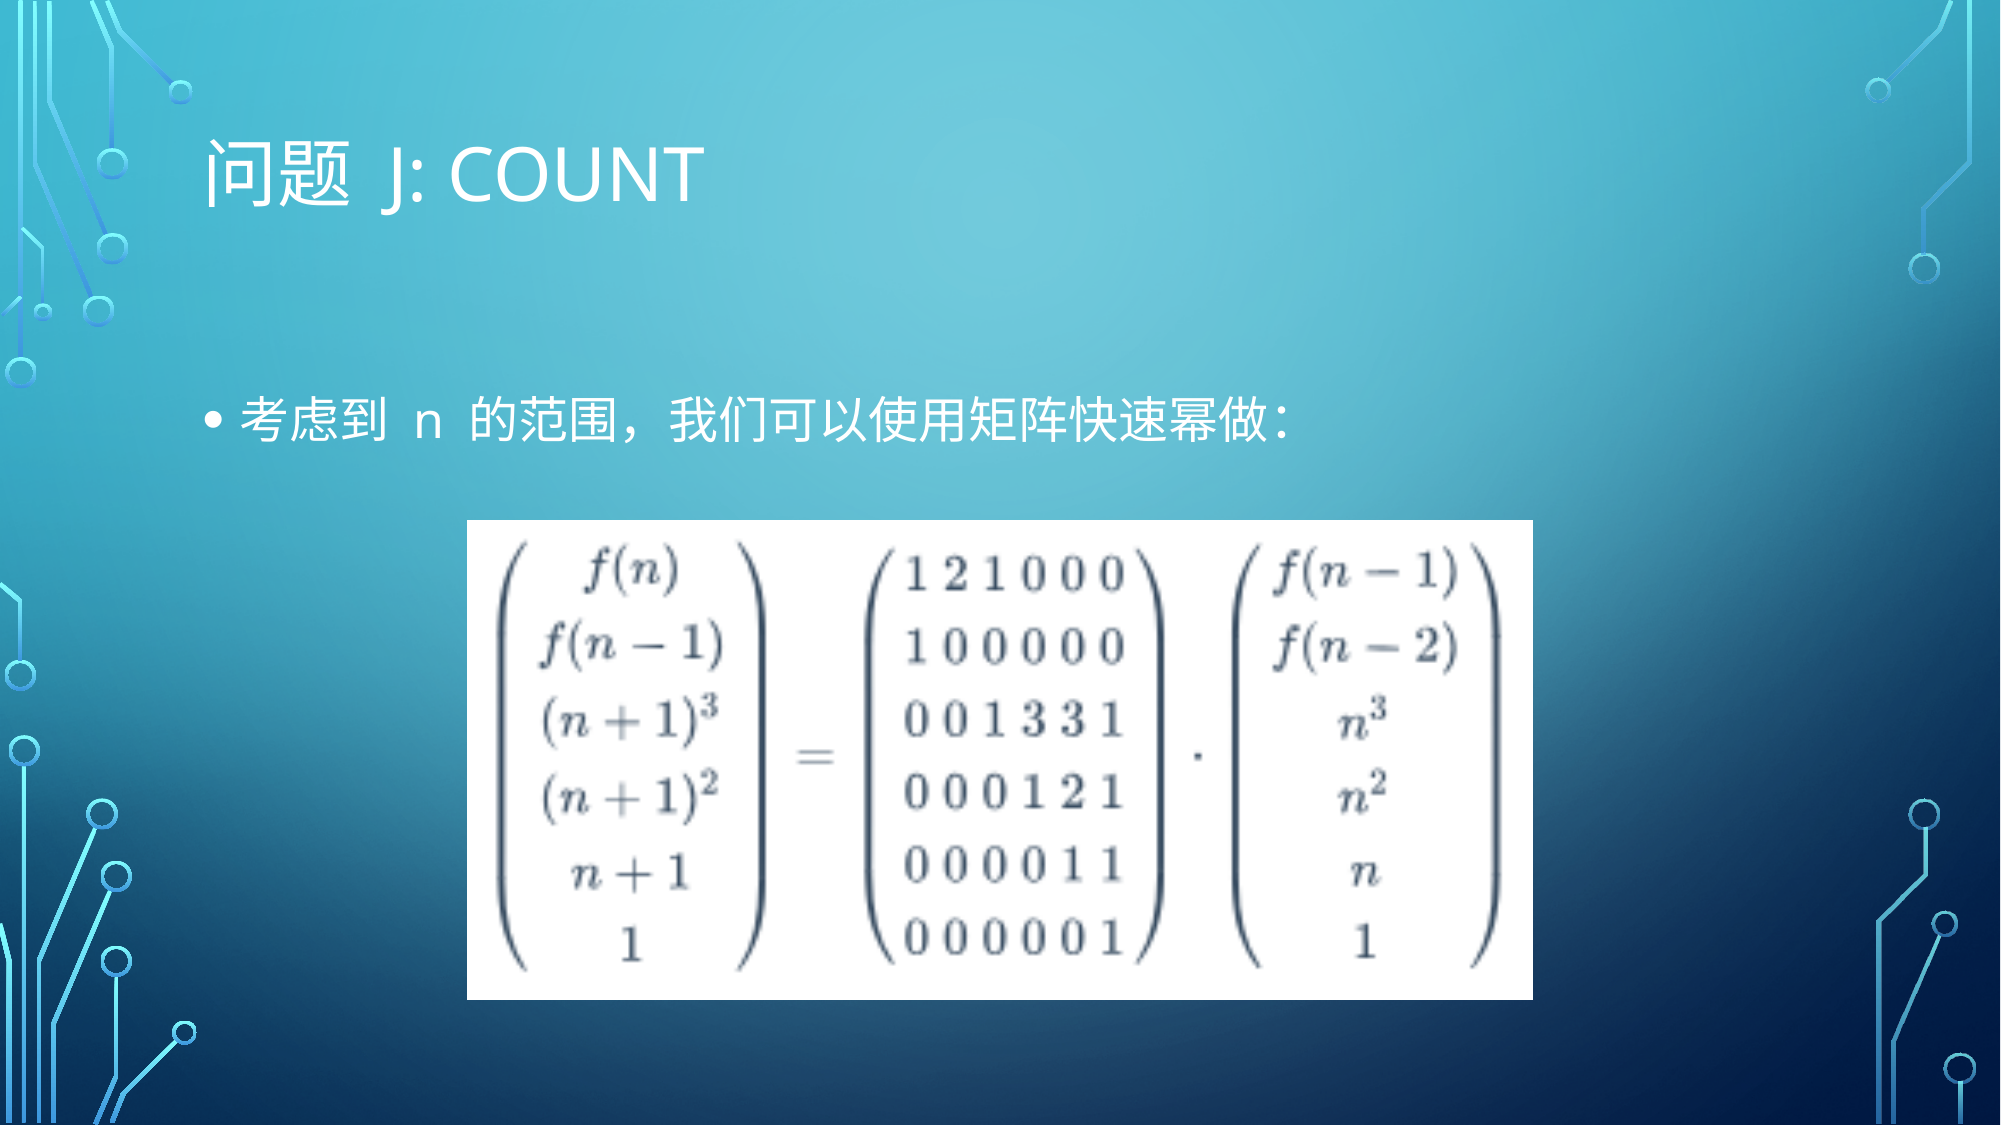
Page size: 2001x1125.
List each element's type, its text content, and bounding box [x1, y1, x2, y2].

list 考虑到 n 的范围，我们可以使用矩阵快速幂做： [187, 369, 1813, 950]
picture [467, 519, 1533, 1001]
title 问题 J: Count [187, 101, 1813, 344]
